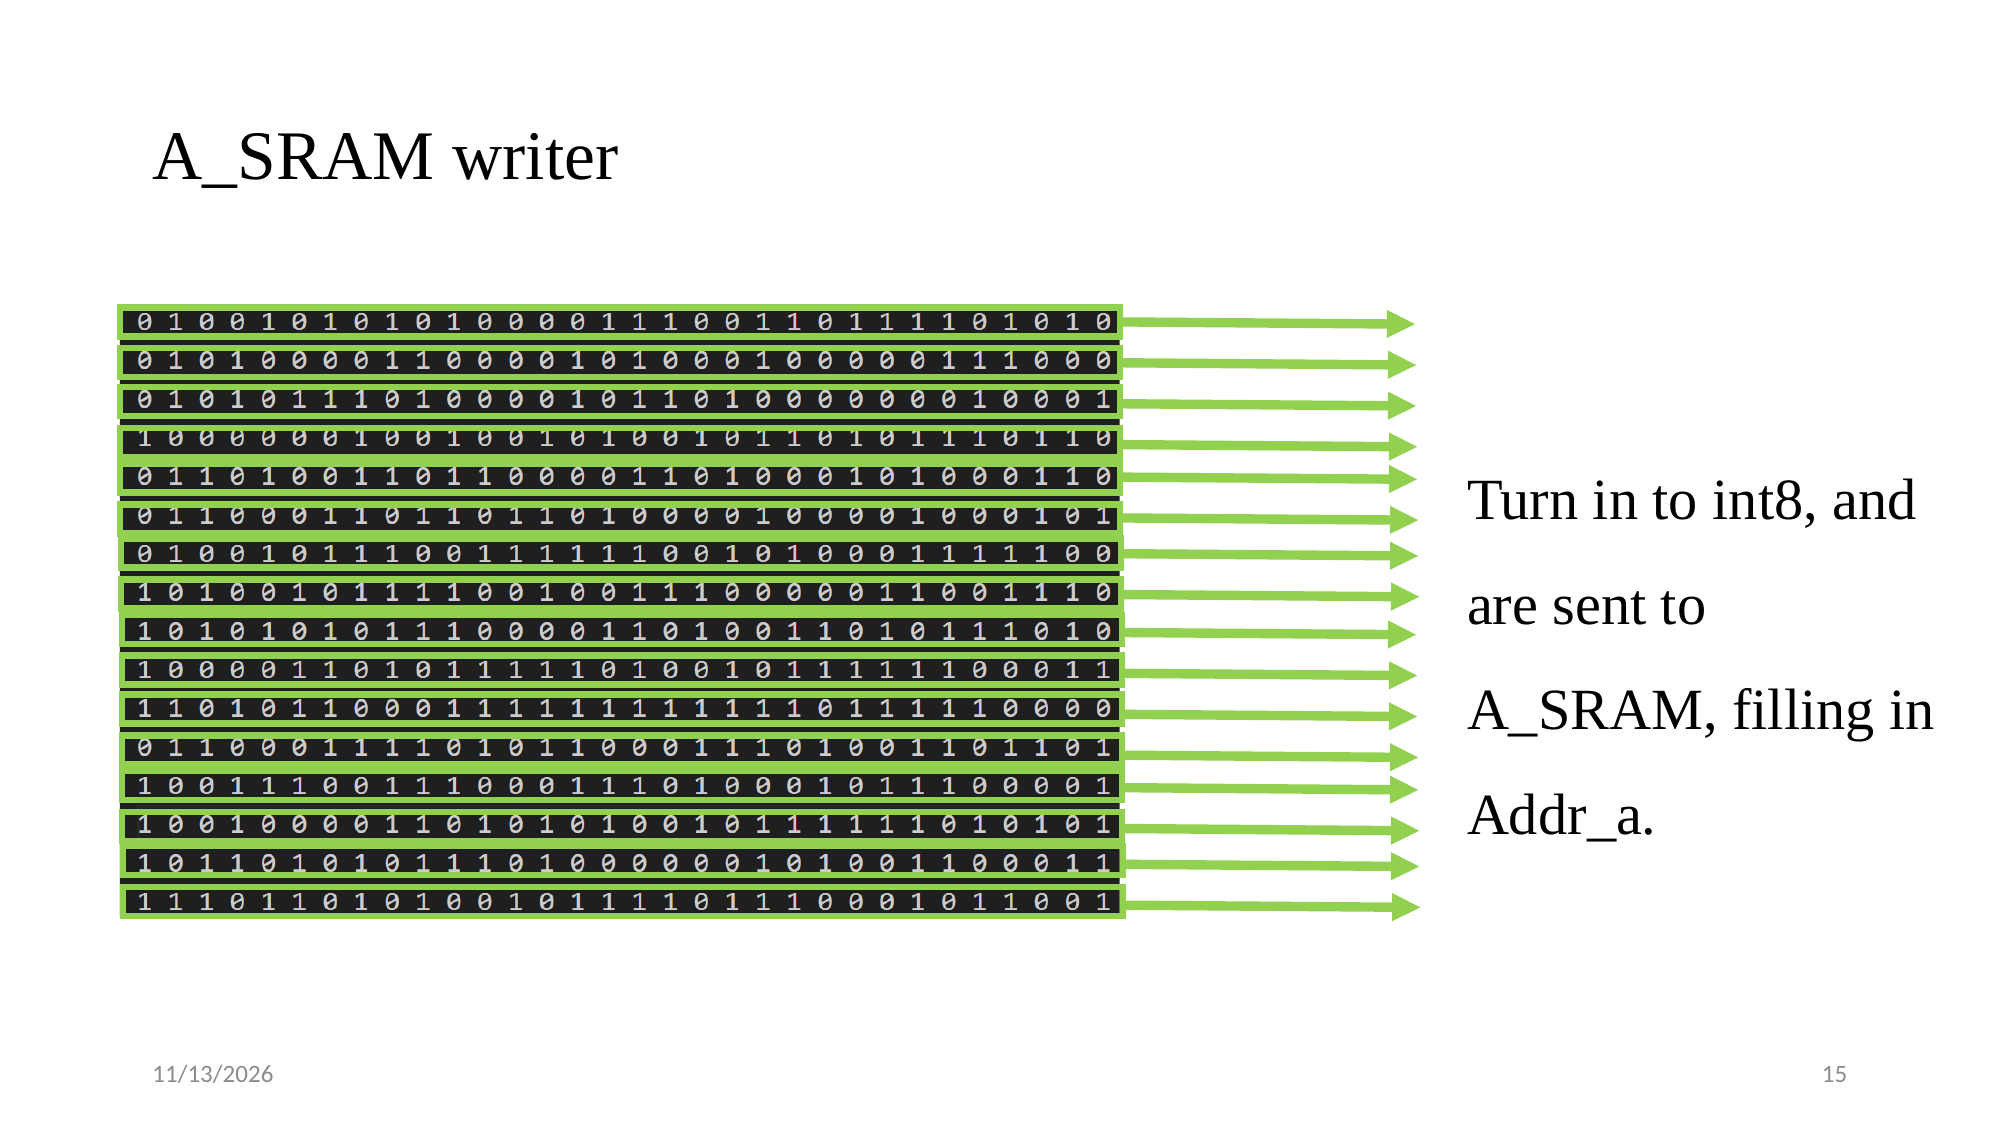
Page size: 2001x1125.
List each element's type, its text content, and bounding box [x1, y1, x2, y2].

slide_number 15 [1412, 1042, 1863, 1103]
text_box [1122, 517, 1419, 521]
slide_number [137, 1042, 588, 1103]
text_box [1119, 321, 1415, 325]
picture [119, 307, 1120, 916]
text_box Turn in to int8, and are sent to A_SRAM, filling in Addr_a. [1452, 419, 1978, 854]
text_box [1120, 845, 1124, 876]
text_box [122, 886, 1124, 917]
title A_SRAM writer [137, 59, 1863, 202]
